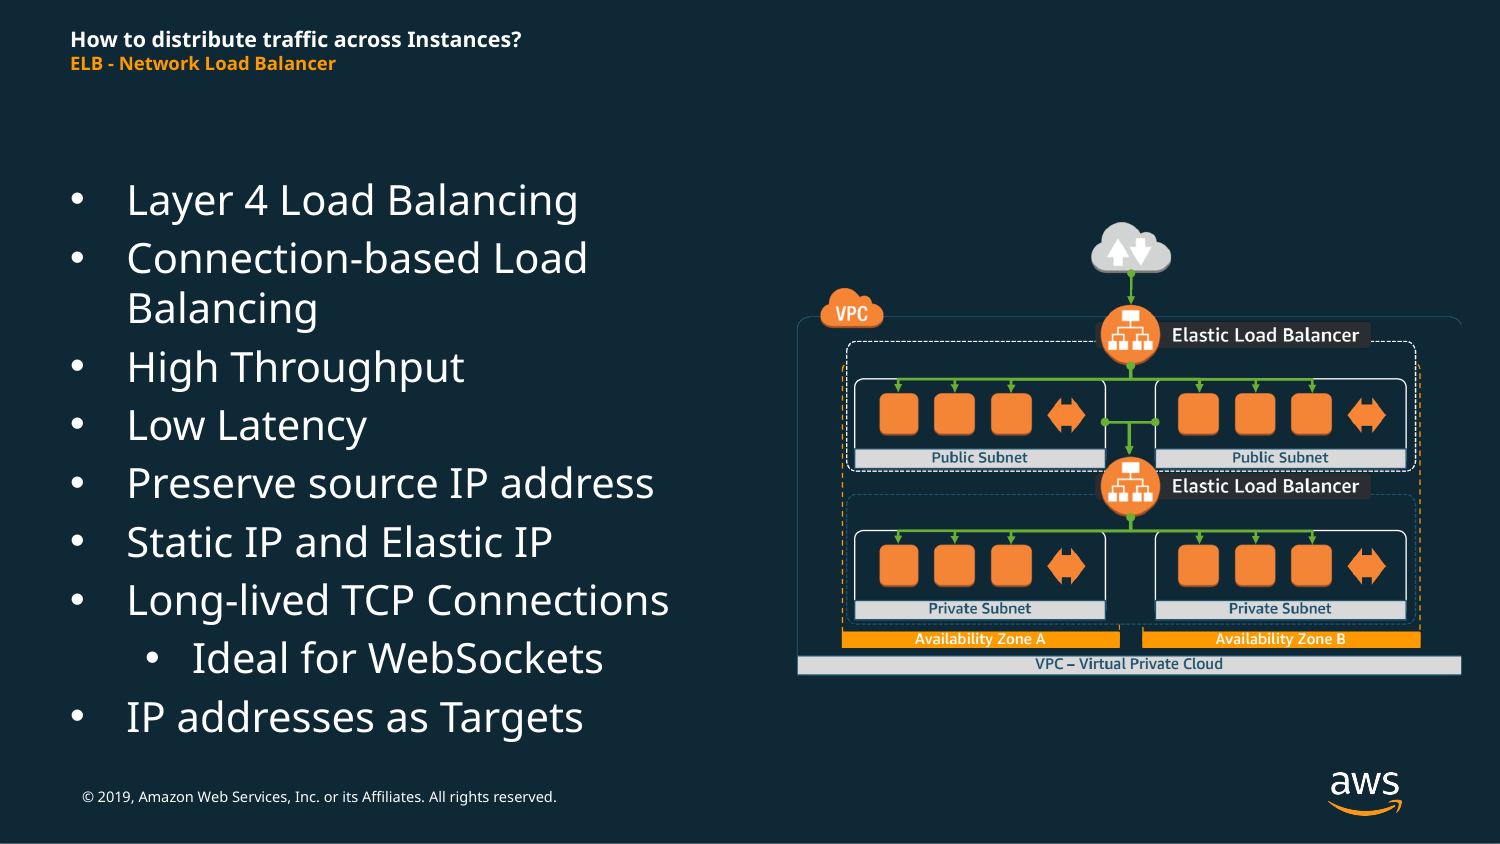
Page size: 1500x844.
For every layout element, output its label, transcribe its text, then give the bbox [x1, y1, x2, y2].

title How to distribute traffic across Instances? ELB - Network Load Balancer [55, 18, 1402, 109]
picture [796, 222, 1462, 680]
list Layer 4 Load Balancing Connection-based Load Balancing High Throughput Low Latency Preserve source IP address Static IP and Elastic IP Long-lived TCP Connections Ideal for WebSockets IP addresses as Targets [55, 166, 718, 736]
picture [1328, 772, 1402, 816]
